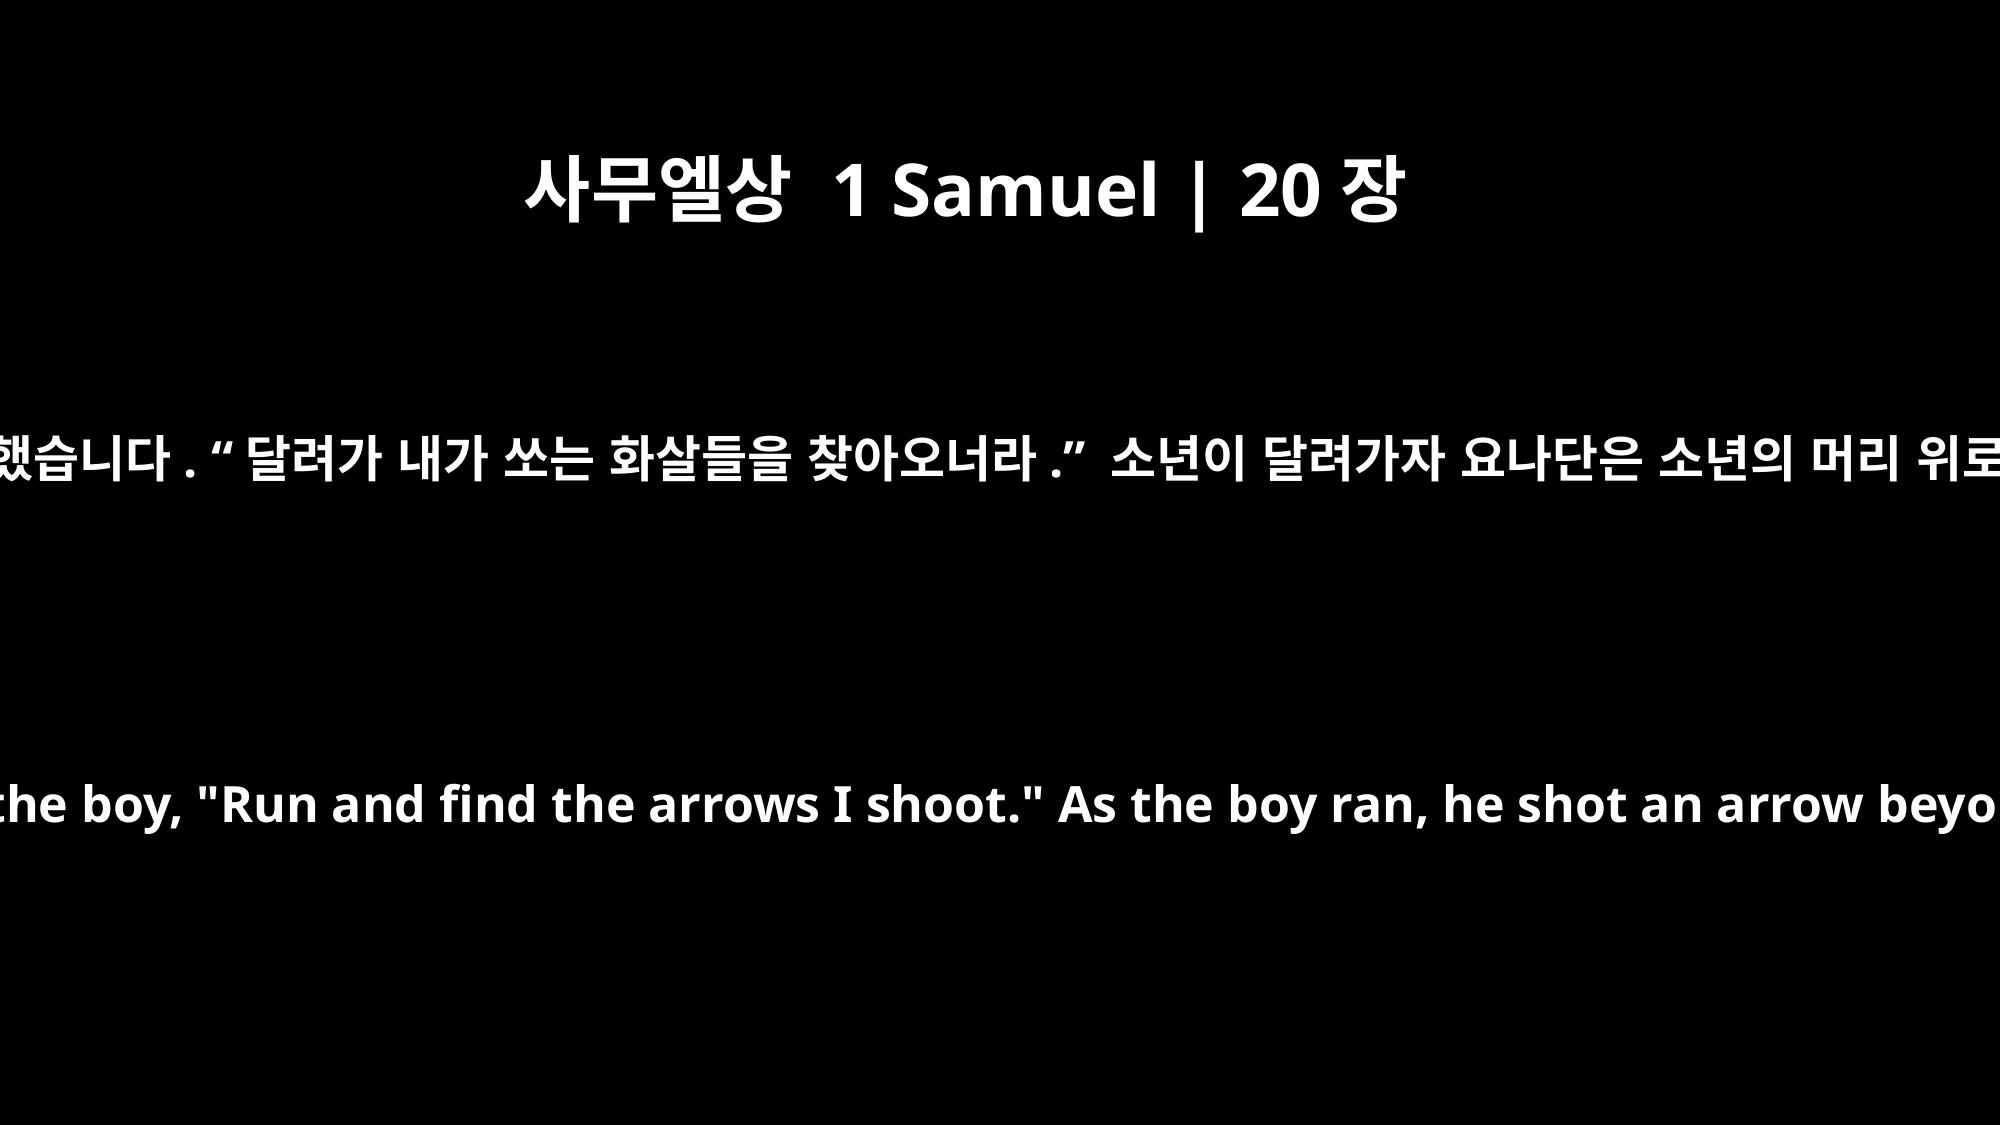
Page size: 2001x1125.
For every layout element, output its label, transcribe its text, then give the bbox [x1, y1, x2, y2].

text_box 36 요나단이 그 소년에게 말했습니다. “달려가 내가 쏘는 화살들을 찾아오너라.” 소년이 달려가자 요나단은 소년의 머리 위로 화살을 쏘았습니다. [0, 359, 2000, 495]
text_box and he said to the boy, "Run and find the arrows I shoot." As the boy ran, he shot an arrow beyond him. [0, 764, 2000, 840]
text_box 사무엘상 1 Samuel | 20장 [509, 136, 1423, 239]
